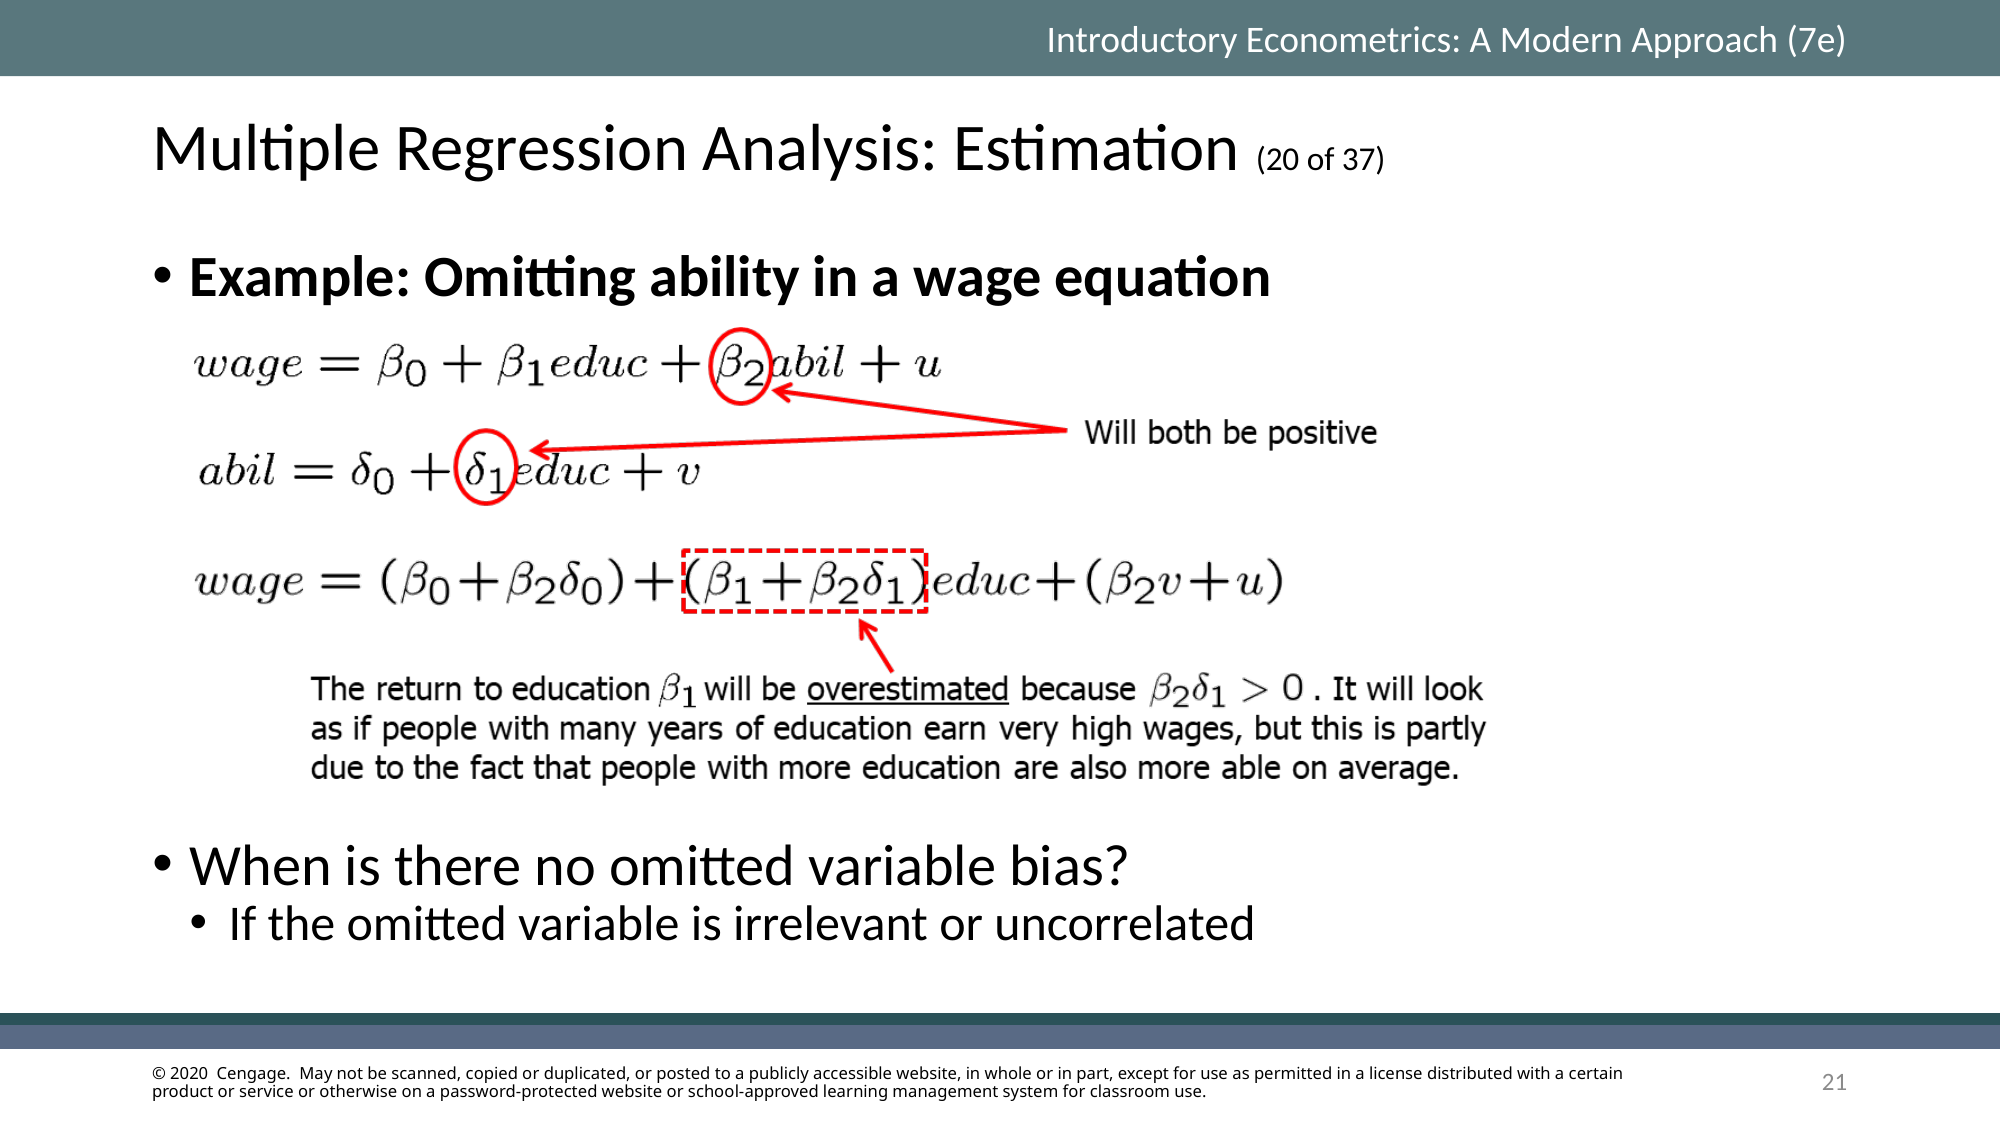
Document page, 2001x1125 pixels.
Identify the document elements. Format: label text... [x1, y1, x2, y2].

slide_number 21 [1759, 1057, 1863, 1103]
list When is there no omitted variable bias? If the omitted variable is irrelevant or uncorrelated [137, 827, 1863, 968]
picture [193, 327, 1639, 806]
title Multiple Regression Analysis: Estimation (20 of 37) [137, 104, 1863, 225]
list Example: Omitting ability in a wage equation [137, 238, 1863, 332]
